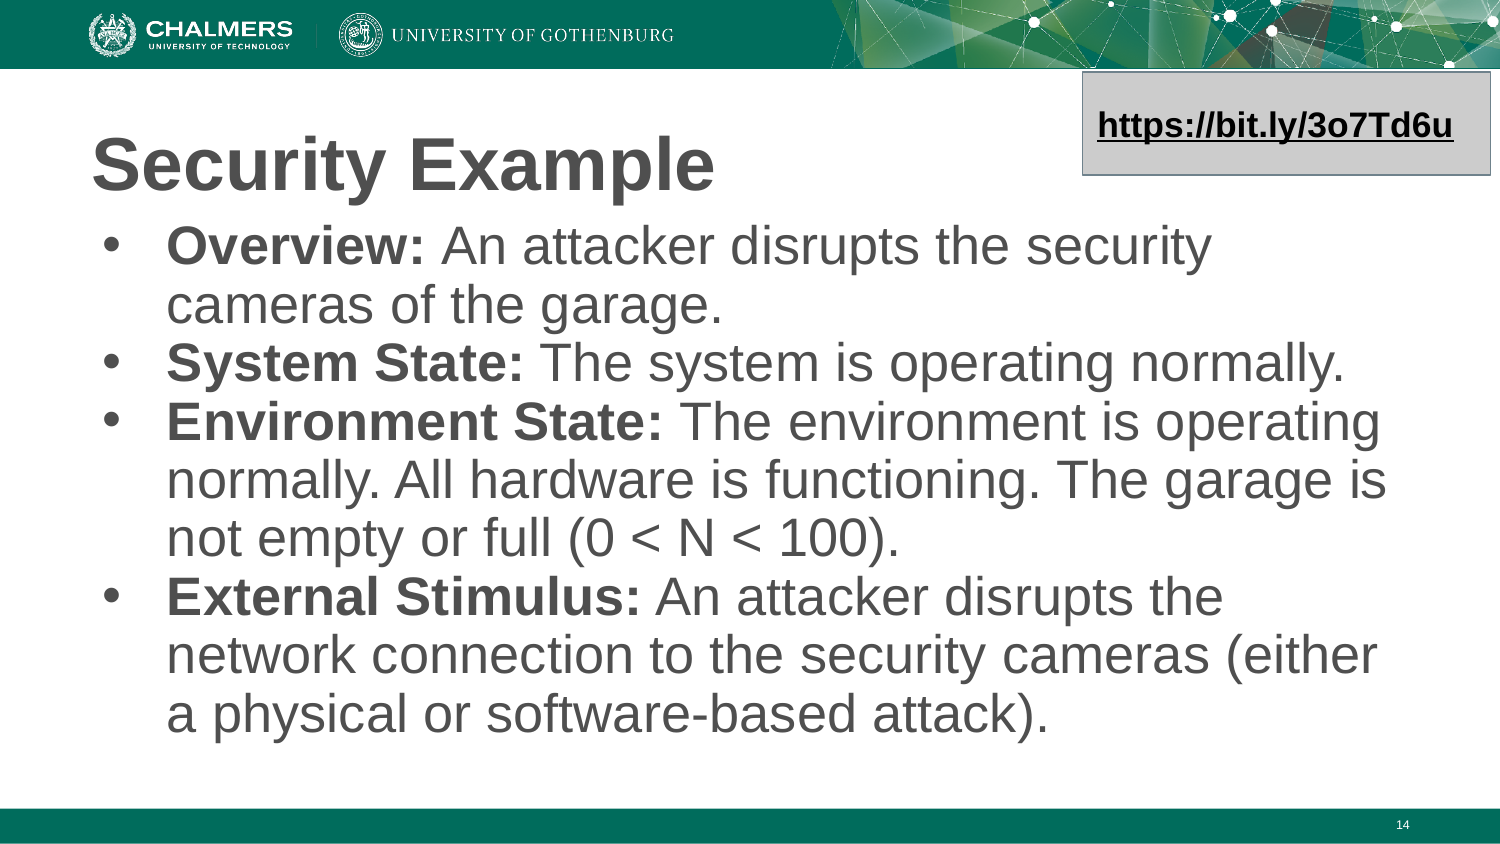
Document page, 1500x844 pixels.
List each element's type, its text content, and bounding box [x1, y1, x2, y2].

text_box https://bit.ly/3o7Td6u [1082, 71, 1491, 175]
slide_number ‹#› [1074, 809, 1425, 844]
picture [64, 0, 696, 85]
title Security Example [76, 100, 1425, 210]
list Overview: An attacker disrupts the security cameras of the garage. System State: The system is operating normally. Environment State: The environment is operating normally. All hardware is functioning. The garage is not empty or full (0 < N < 100). External Stimulus: An attacker disrupts the network connection to the security cameras (either a physical or software-based attack). [76, 210, 1425, 782]
picture [759, 0, 1500, 68]
